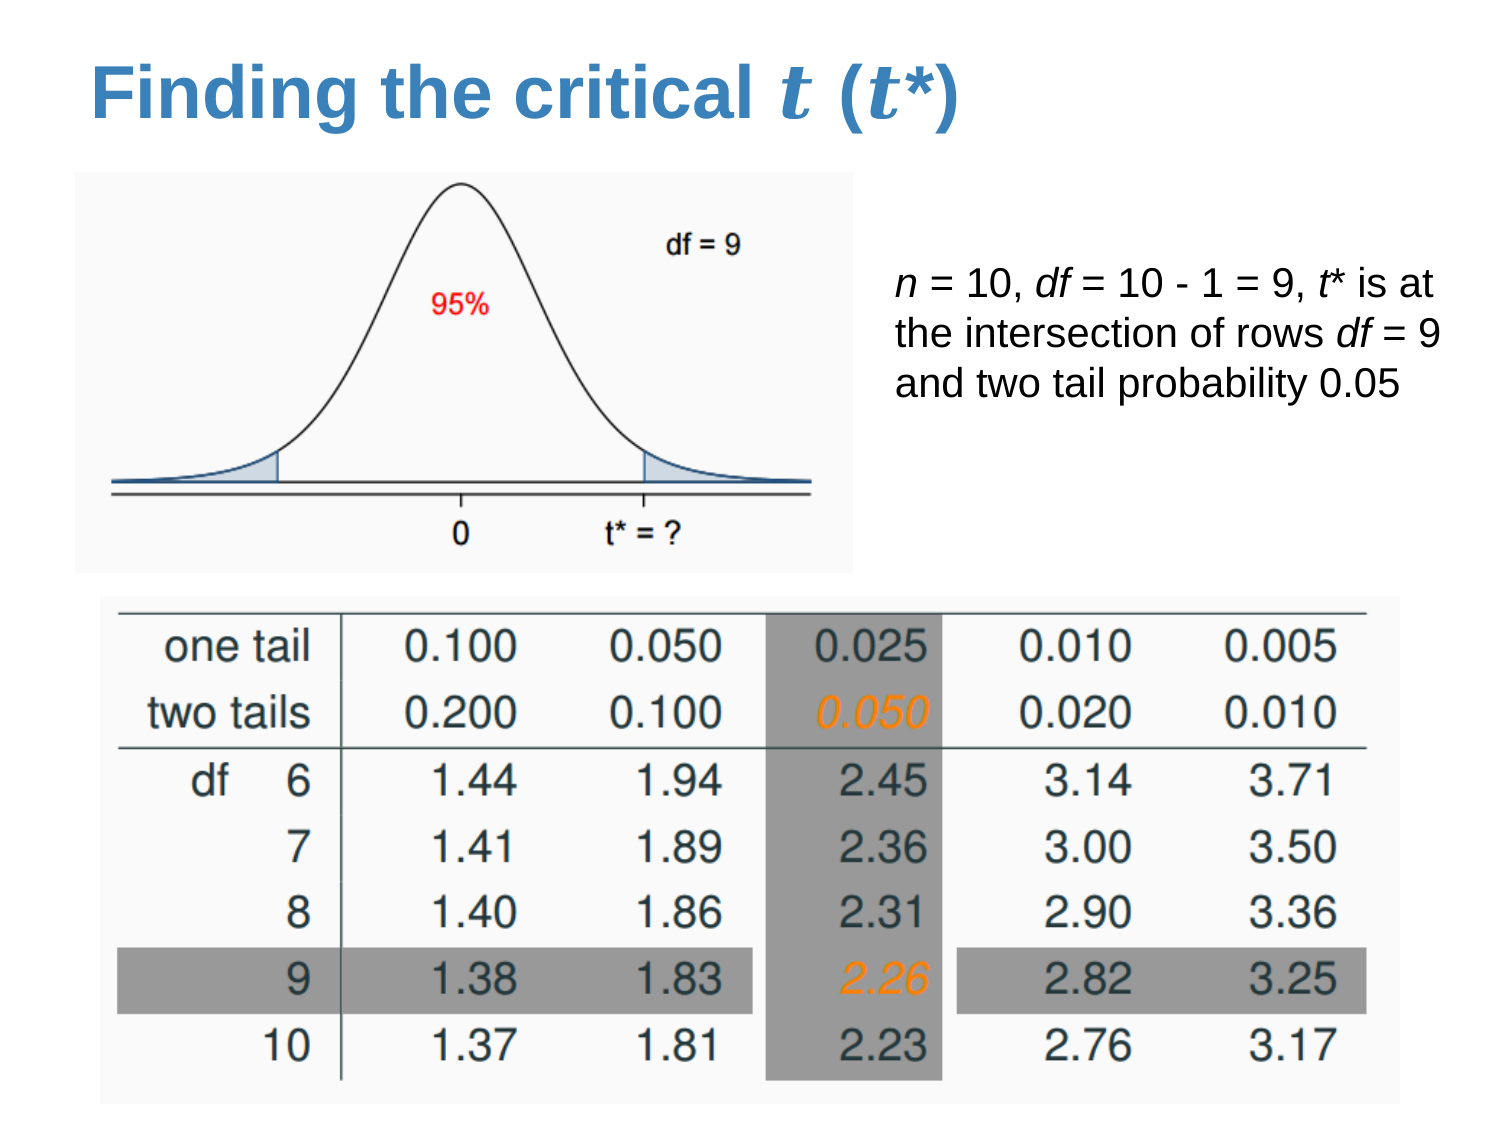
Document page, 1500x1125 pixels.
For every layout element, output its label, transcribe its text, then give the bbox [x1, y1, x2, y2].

picture [100, 596, 1400, 1105]
title Finding the critical 𝒕 (𝒕*) [75, 24, 1425, 149]
picture [74, 172, 853, 573]
text_box n = 10, df = 10 - 1 = 9, t* is at the intersection of rows df = 9 and two tail probability 0.05 [880, 240, 1468, 484]
